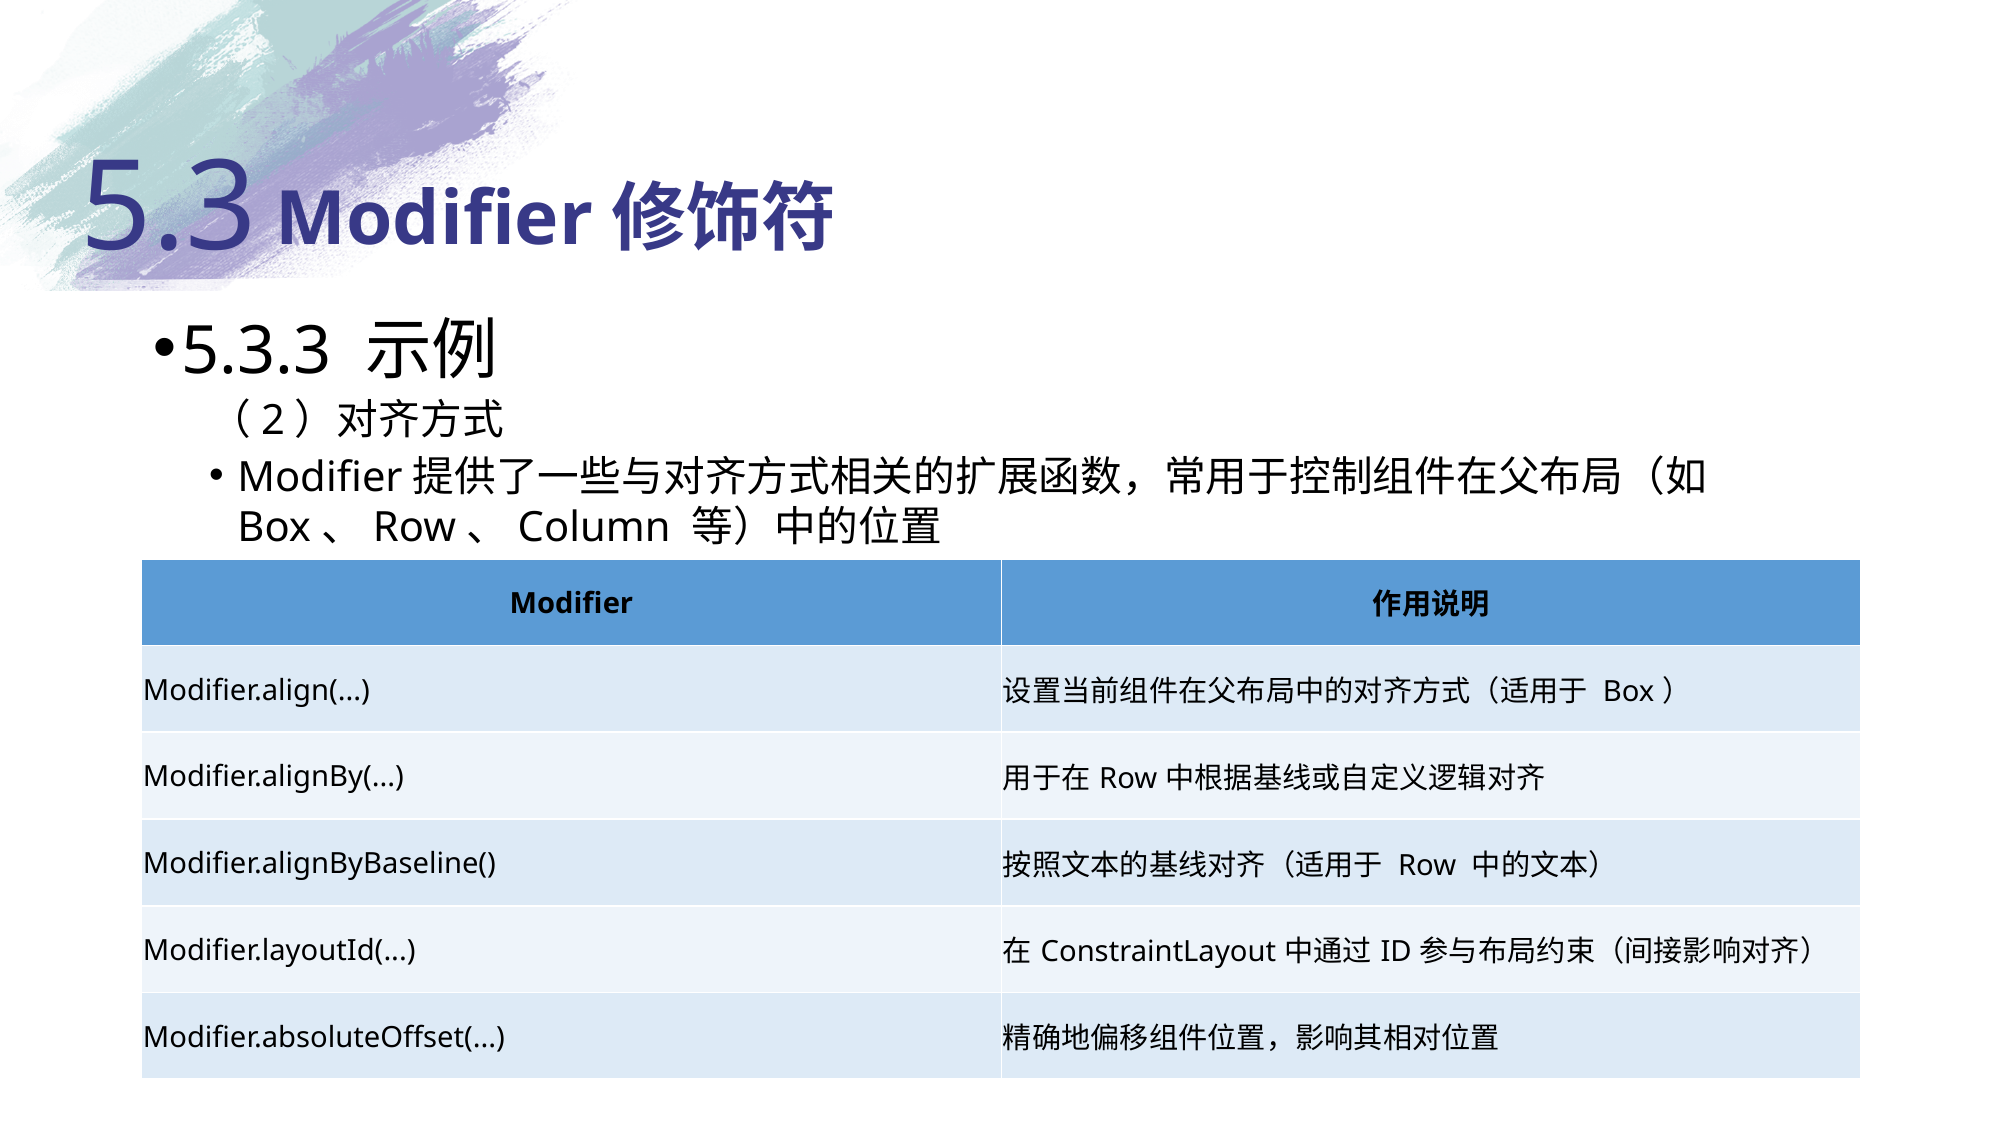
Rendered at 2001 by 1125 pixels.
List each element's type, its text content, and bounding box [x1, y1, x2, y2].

table_cell 按照文本的基线对齐（适用于 Row 中的文本） [1002, 820, 1860, 905]
table_cell Modifier.absoluteOffset(...) [142, 993, 1001, 1078]
table_cell Modifier.layoutId(...) [142, 907, 1001, 992]
table_cell Modifier.alignByBaseline() [142, 820, 1001, 905]
text_box 5.3.3 示例 （2）对齐方式 Modifier提供了一些与对齐方式相关的扩展函数，常用于控制组件在父布局（如 Box、Row、Column 等）中的位置 [96, 336, 1898, 1065]
table_cell 用于在Row中根据基线或自定义逻辑对齐 [1002, 733, 1860, 818]
table_header 作用说明 [1002, 560, 1860, 645]
table_cell 精确地偏移组件位置，影响其相对位置 [1002, 993, 1860, 1078]
table_cell Modifier.align(...) [142, 646, 1001, 731]
table_cell 设置当前组件在父布局中的对齐方式（适用于 Box） [1002, 646, 1860, 731]
table_cell Modifier.alignBy(...) [142, 733, 1001, 818]
picture [0, 0, 638, 291]
text_box Modifier修饰符 [638, 162, 1427, 268]
table_cell 在ConstraintLayout中通过ID参与布局约束（间接影响对齐） [1002, 907, 1860, 992]
table_header Modifier [142, 560, 1001, 645]
